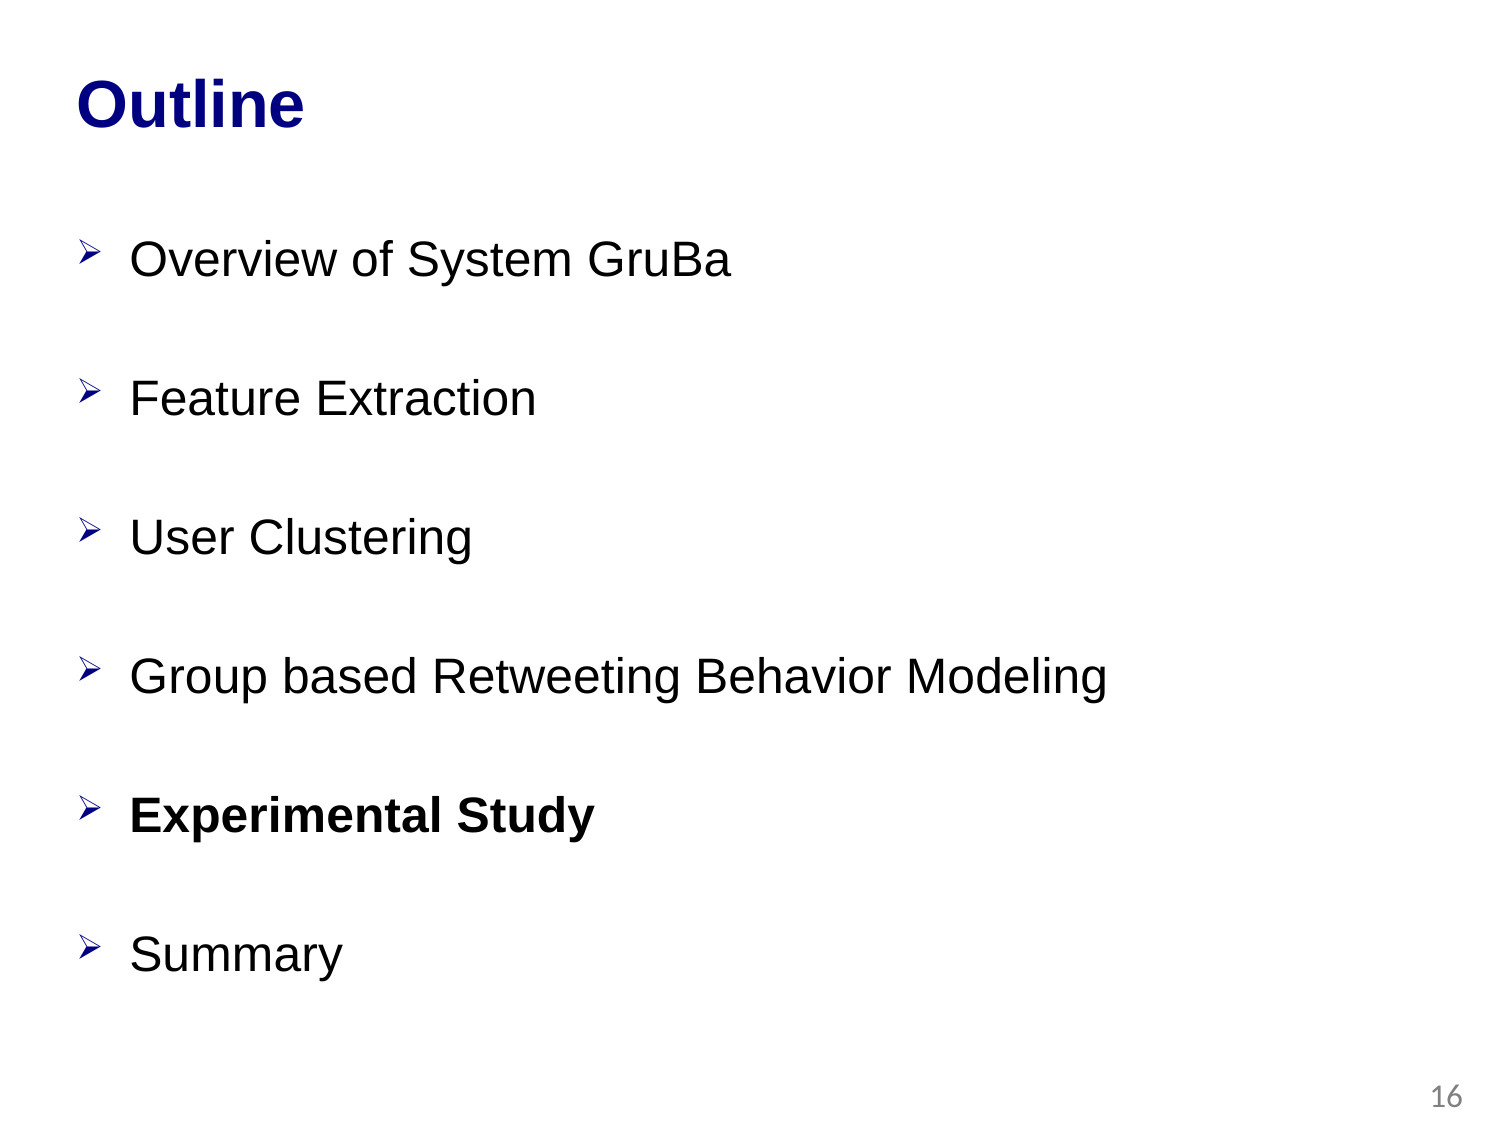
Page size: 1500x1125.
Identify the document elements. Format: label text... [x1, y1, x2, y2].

list Overview of System GruBa Feature Extraction User Clustering Group based Retweeting Behavior Modeling Experimental Study Summary [61, 159, 1439, 991]
slide_number 16 [1140, 1064, 1478, 1125]
title Outline [61, 31, 1439, 159]
